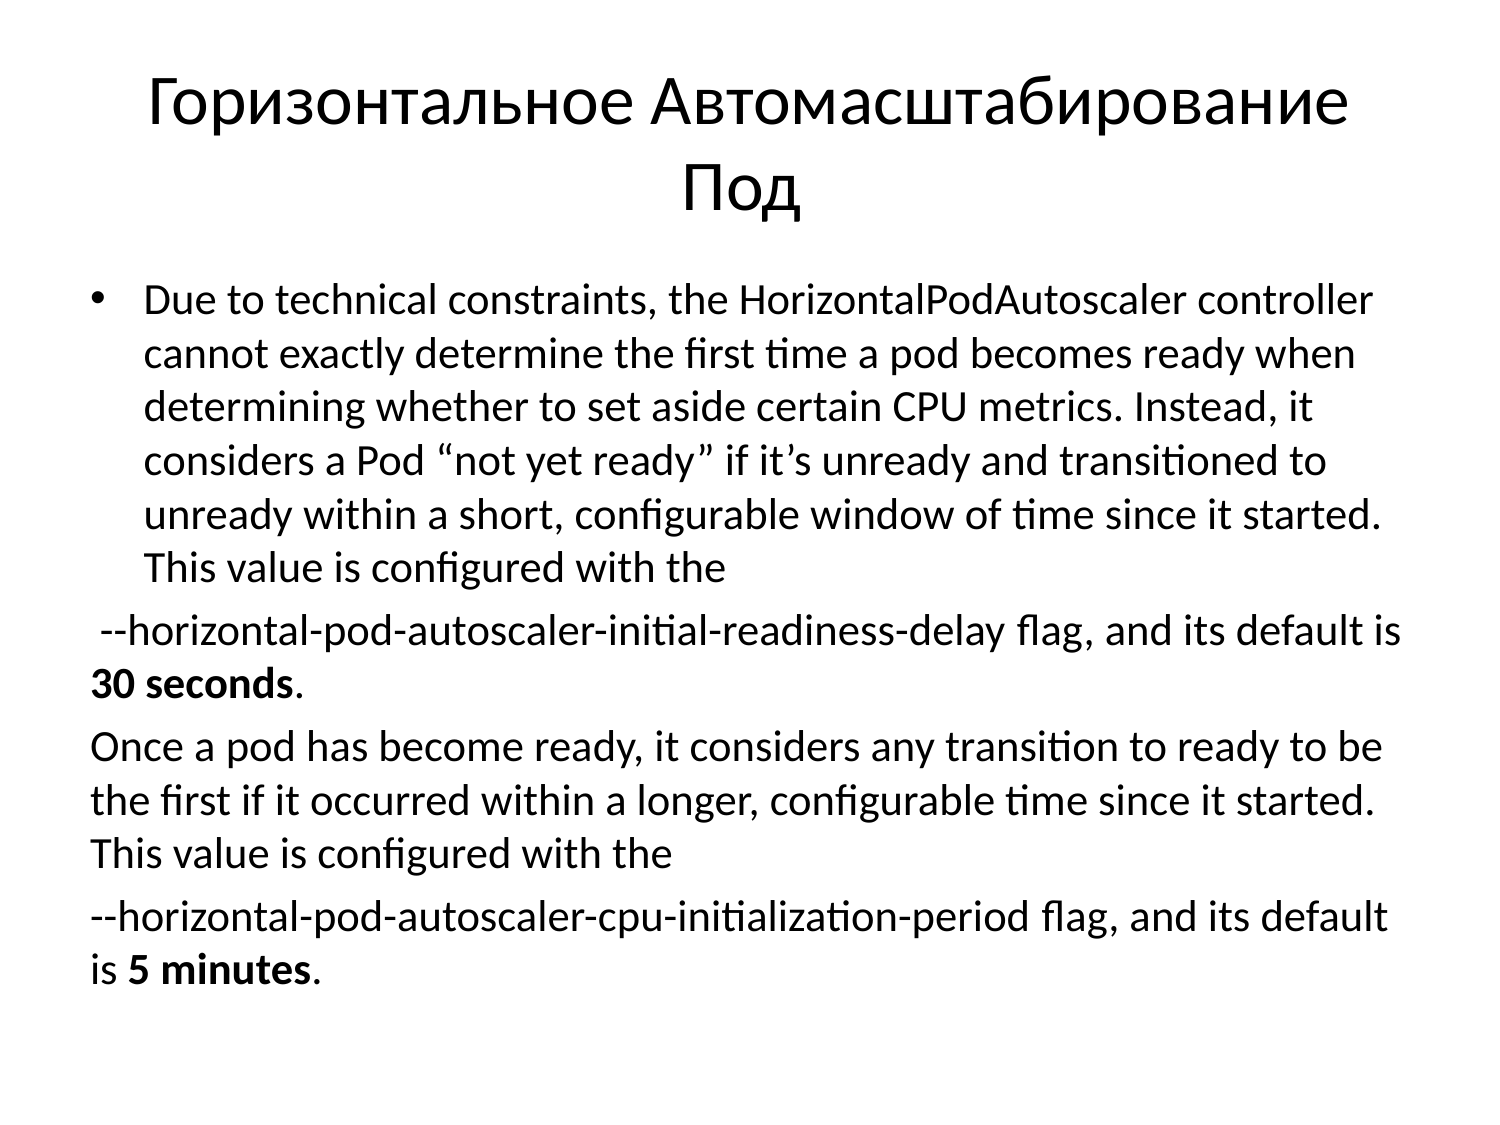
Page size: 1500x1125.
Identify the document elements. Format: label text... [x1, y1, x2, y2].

title Горизонтальное Автомасштабирование Под [75, 45, 1425, 233]
list Due to technical constraints, the HorizontalPodAutoscaler controller cannot exactly determine the first time a pod becomes ready when determining whether to set aside certain CPU metrics. Instead, it considers a Pod “not yet ready” if it’s unready and transitioned to unready within a short, configurable window of time since it started. This value is configured with the --horizontal-pod-autoscaler-initial-readiness-delay flag, and its default is 30 seconds. Once a pod has become ready, it considers any transition to ready to be the first if it occurred within a longer, configurable time since it started. This value is configured with the --horizontal-pod-autoscaler-cpu-initialization-period flag, and its default is 5 minutes. [75, 262, 1425, 1005]
